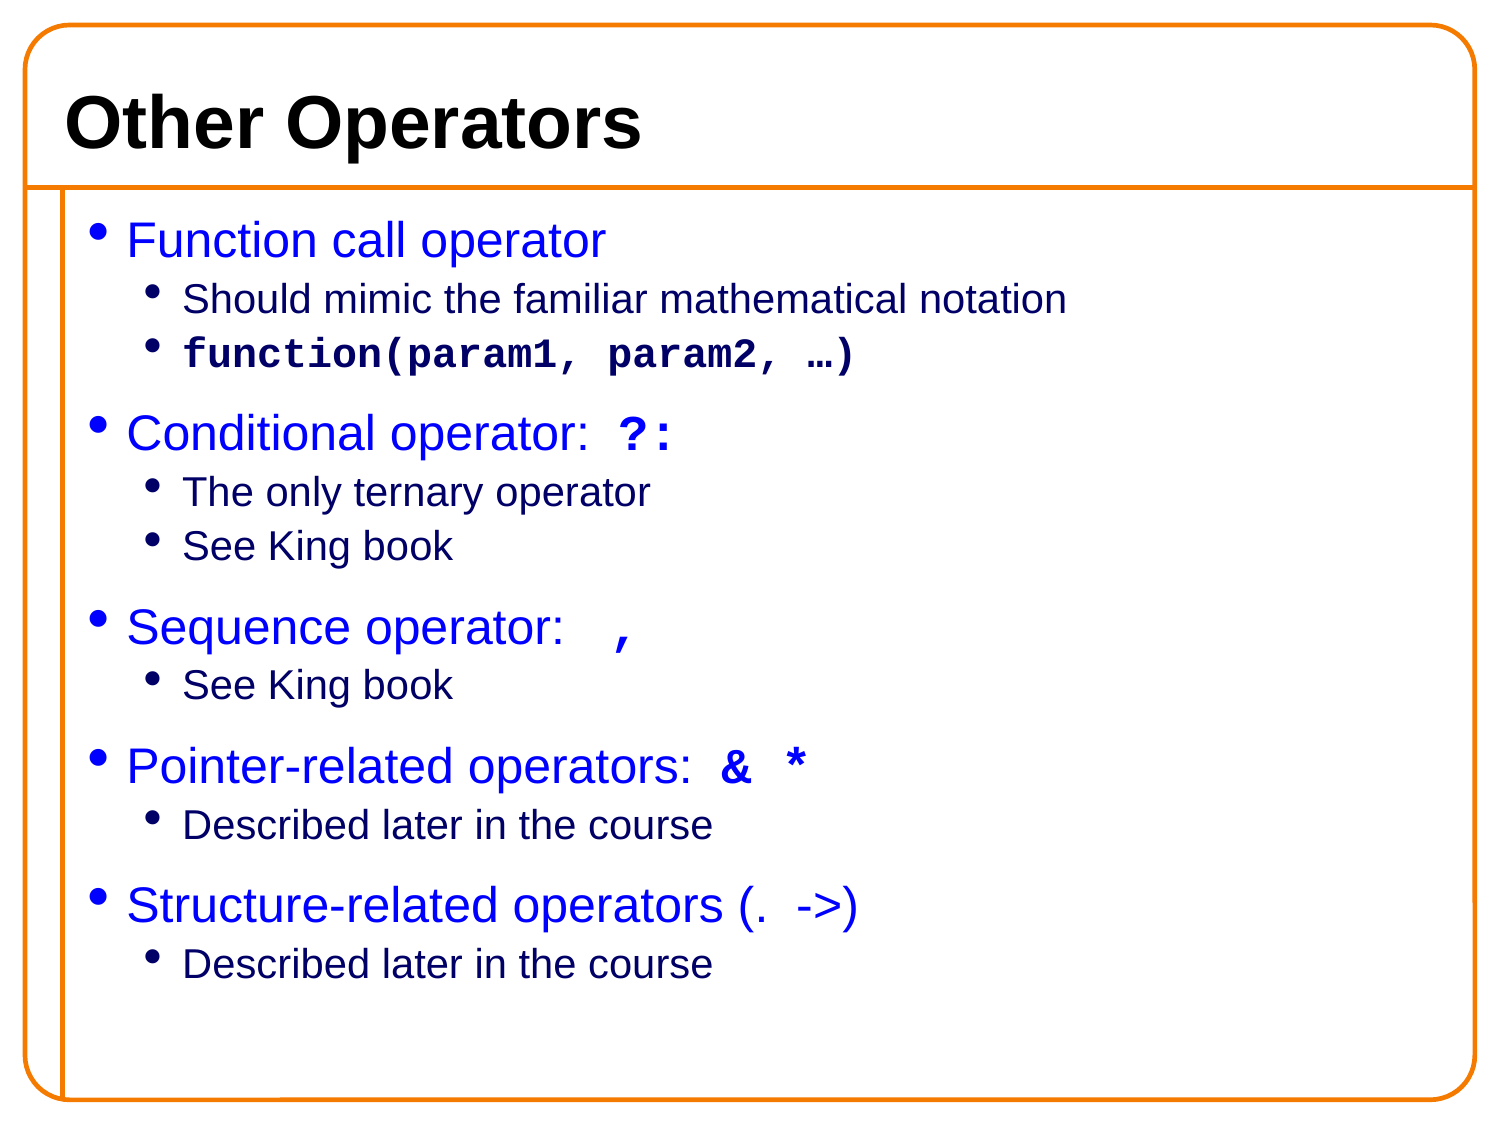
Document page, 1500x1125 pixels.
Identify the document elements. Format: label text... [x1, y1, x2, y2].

text_box Function call operator Should mimic the familiar mathematical notation function(param1, param2, …) Conditional operator: ?: The only ternary operator See King book Sequence operator: , See King book Pointer-related operators: & * Described later in the course Structure-related operators (. ->) Described later in the course [75, 199, 1463, 1100]
text_box Other Operators [50, 62, 1450, 175]
